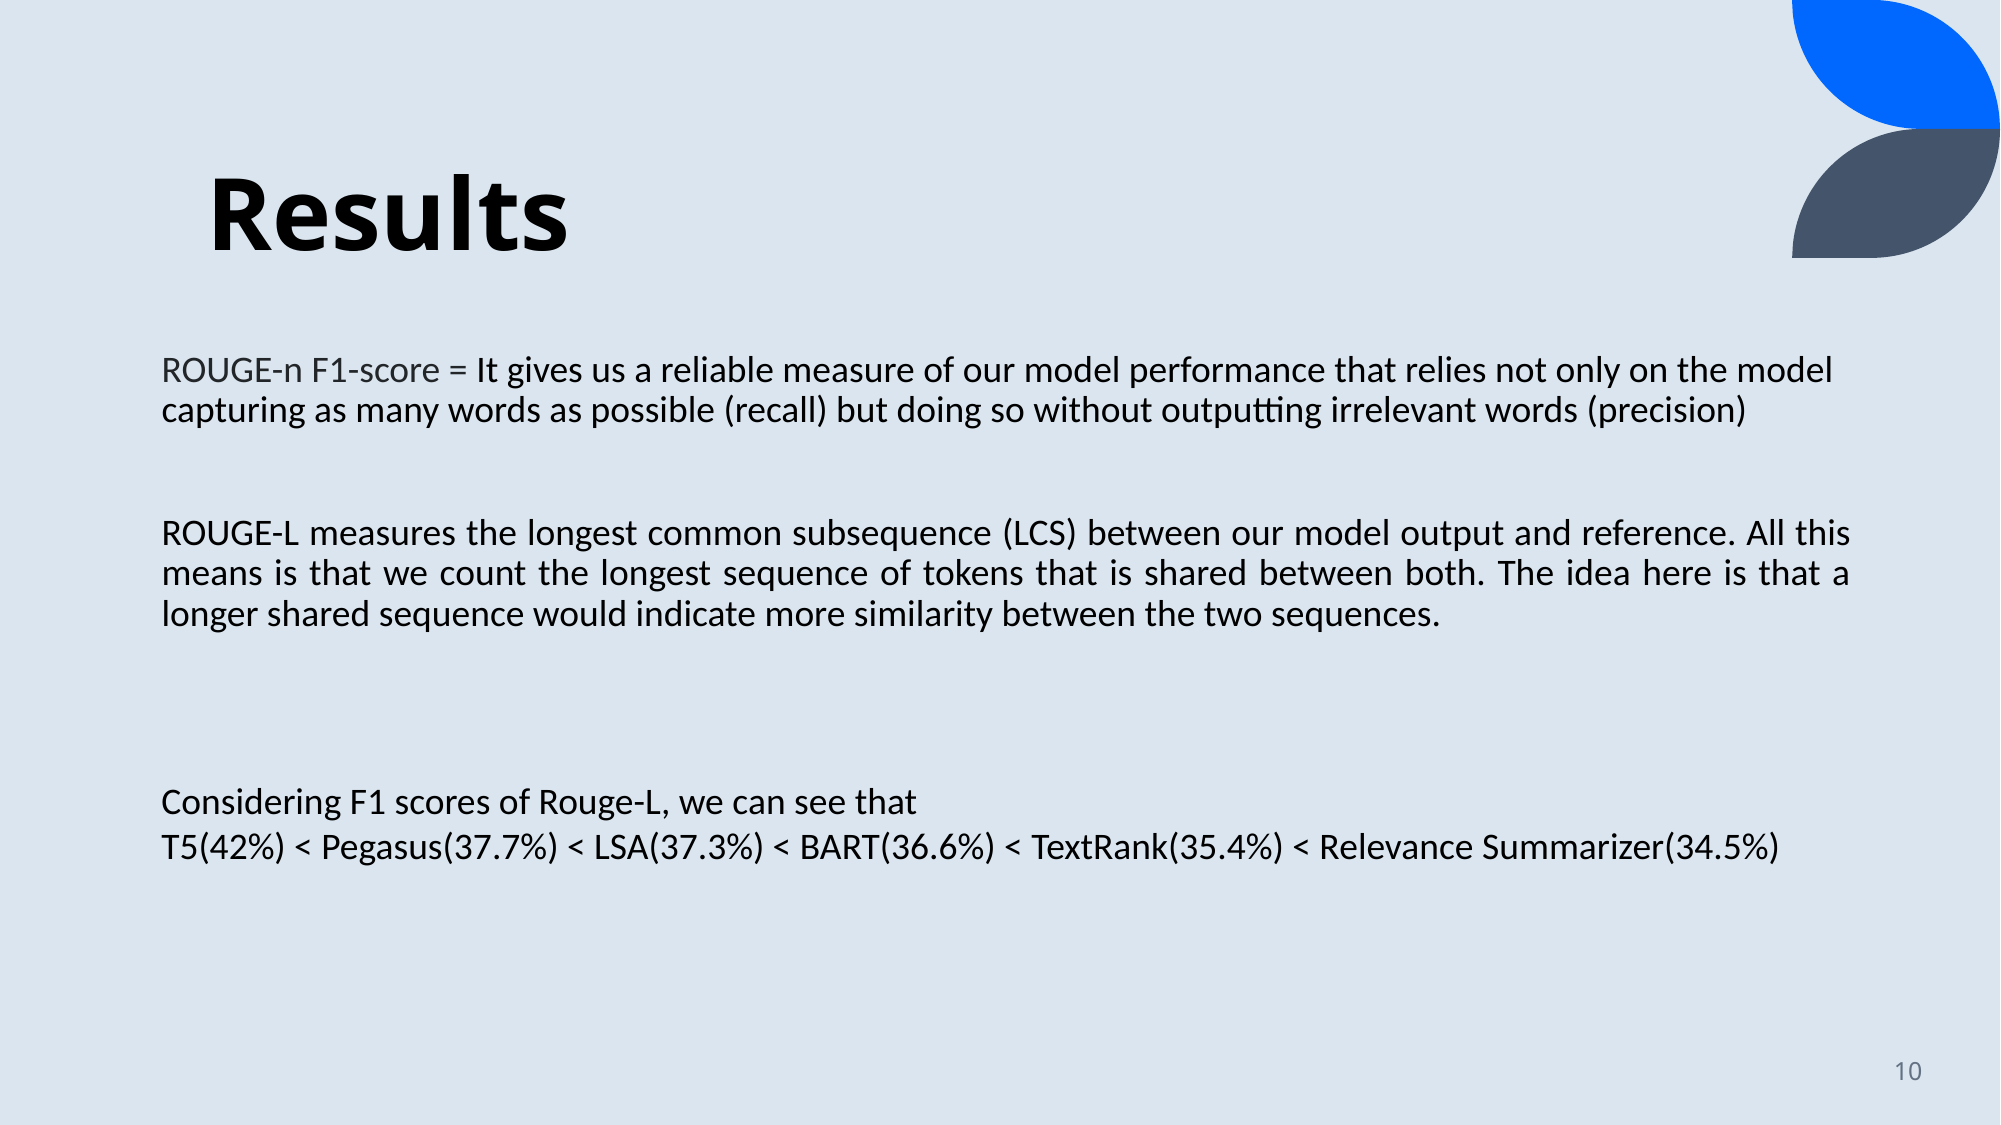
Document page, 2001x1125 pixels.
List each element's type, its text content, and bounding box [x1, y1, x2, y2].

slide_number 10 [1665, 1042, 1938, 1103]
title Results [191, 62, 1796, 280]
list ROUGE-n F1-score = It gives us a reliable measure of our model performance that relies not only on the model capturing as many words as possible (recall) but doing so without outputting irrelevant words (precision) ROUGE-L measures the longest common subsequence (LCS) between our model output and reference. All this means is that we count the longest sequence of tokens that is shared between both. The idea here is that a longer shared sequence would indicate more similarity between the two sequences. [146, 342, 1868, 895]
